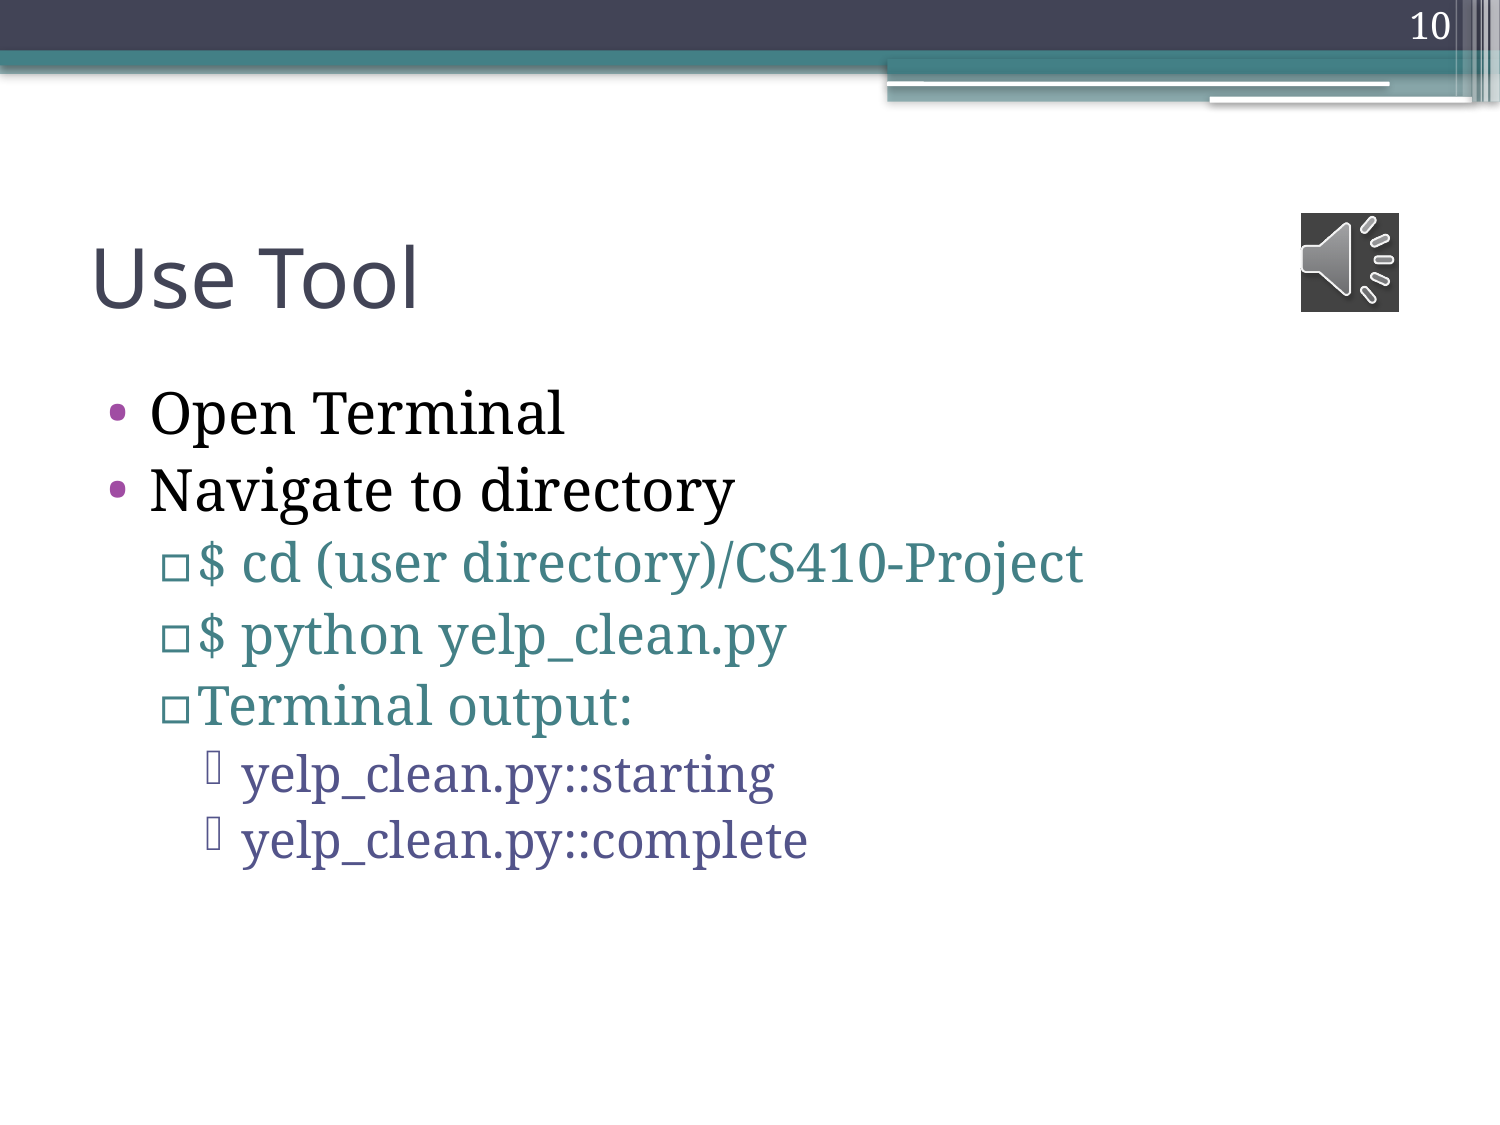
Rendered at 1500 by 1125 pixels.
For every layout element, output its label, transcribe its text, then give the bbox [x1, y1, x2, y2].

picture [1299, 212, 1401, 313]
slide_number 10 [1341, 0, 1466, 61]
title Use Tool [75, 187, 1425, 363]
list Open Terminal Navigate to directory $ cd (user directory)/CS410-Project $ python yelp_clean.py Terminal output: yelp_clean.py::starting yelp_clean.py::complete [75, 368, 1425, 1079]
